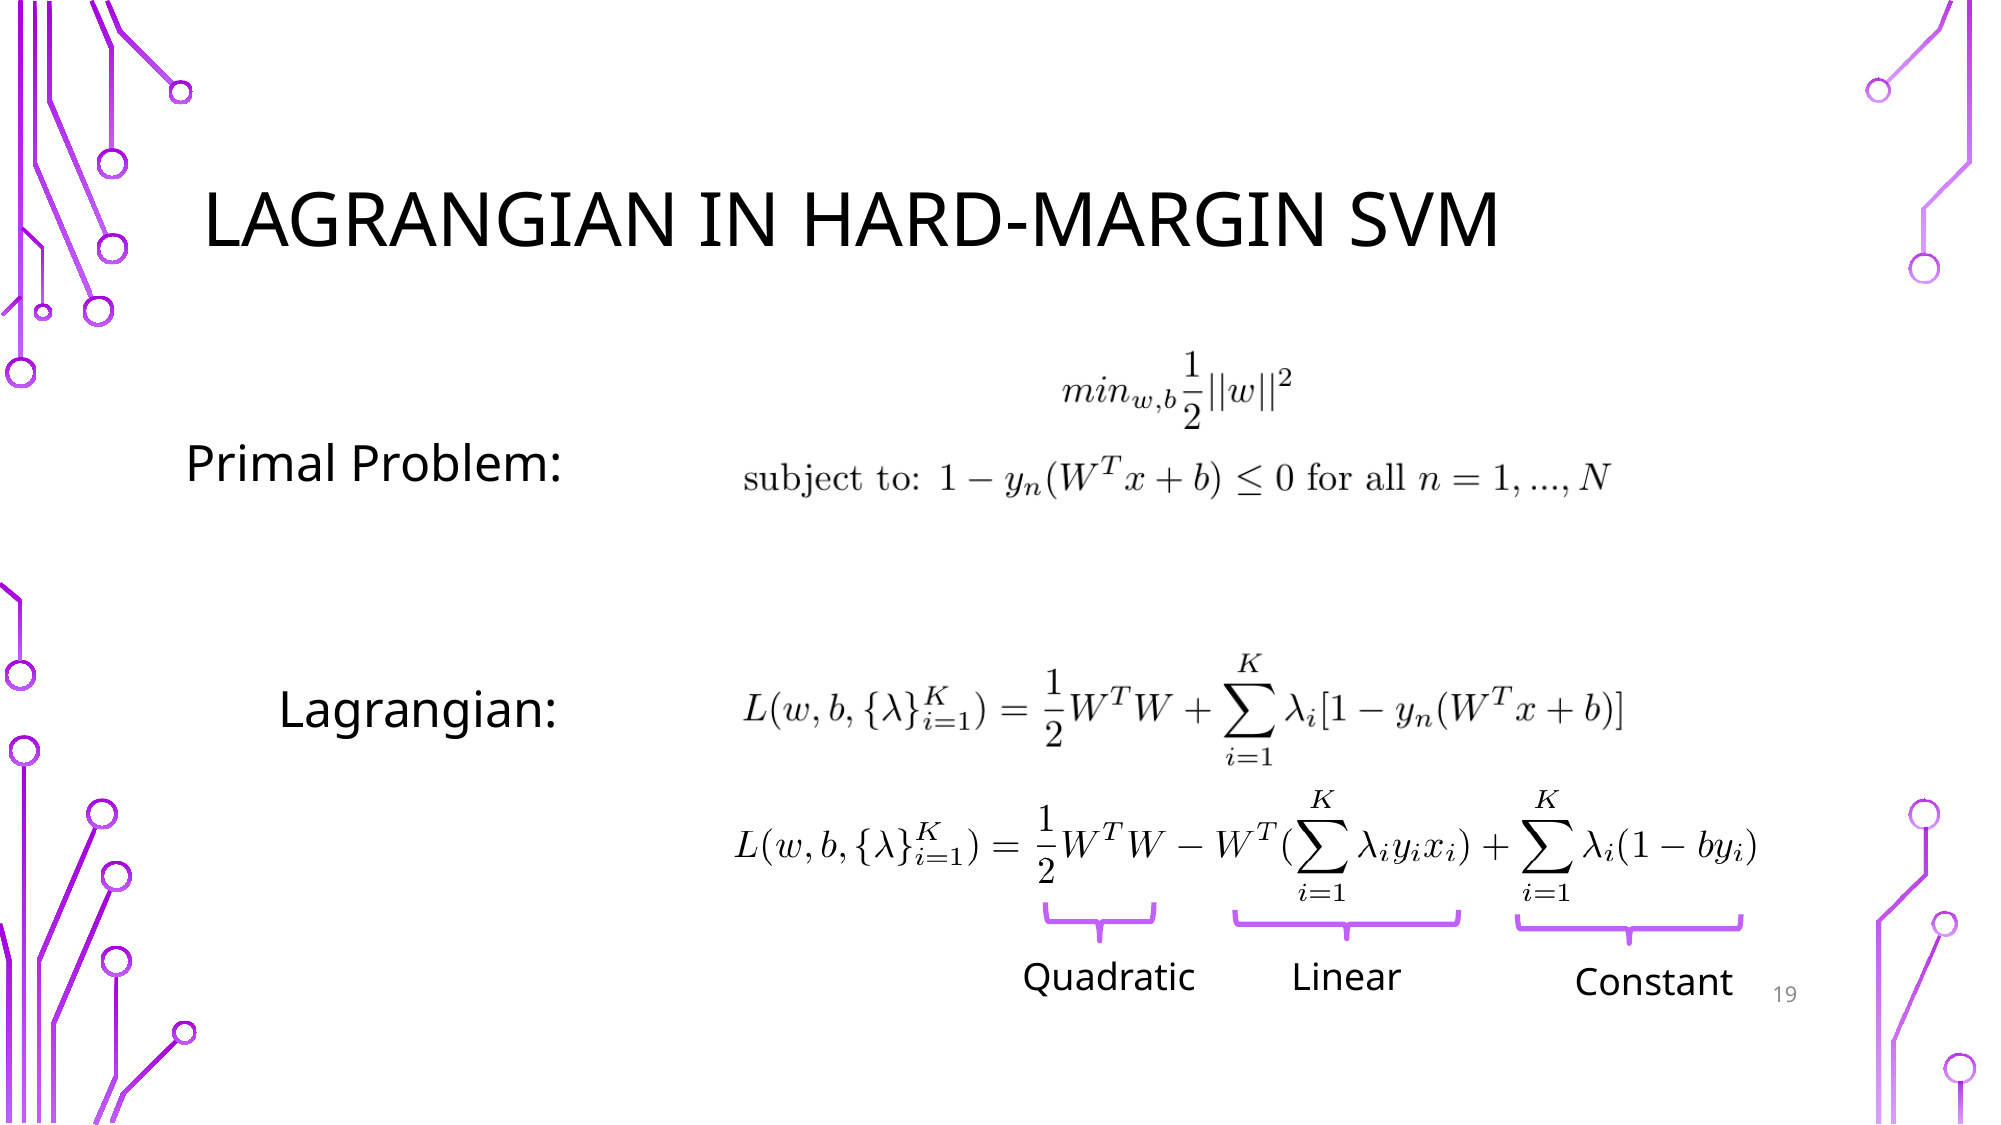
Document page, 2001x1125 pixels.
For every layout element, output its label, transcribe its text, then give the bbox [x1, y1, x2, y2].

picture [724, 646, 1778, 917]
text_box Linear [1276, 945, 1417, 1006]
title Lagrangian in Hard-Margin SVM [187, 101, 1813, 344]
text_box Primal Problem: [170, 424, 578, 499]
text_box [1516, 917, 1742, 945]
text_box Constant [1559, 950, 1749, 1010]
text_box [1045, 917, 1154, 942]
picture [726, 343, 1634, 536]
text_box Quadratic [1007, 945, 1211, 1006]
text_box Lagrangian: [263, 670, 574, 745]
text_box [1234, 917, 1459, 940]
slide_number 19 [1685, 965, 1813, 1025]
